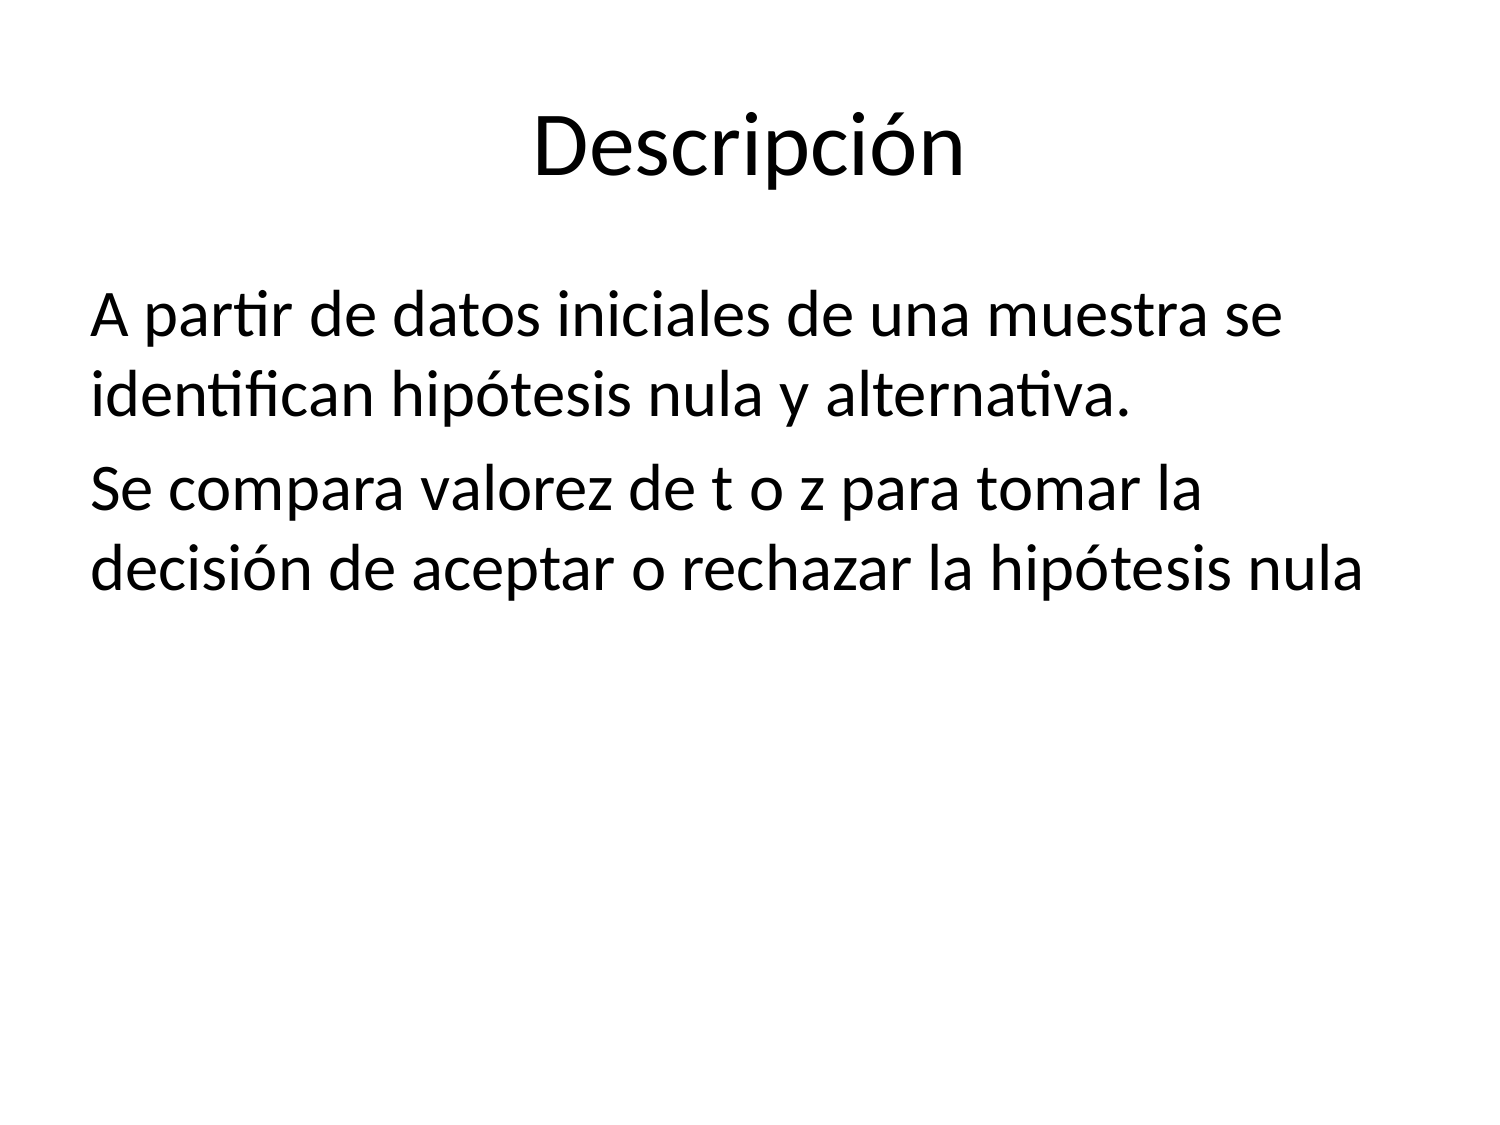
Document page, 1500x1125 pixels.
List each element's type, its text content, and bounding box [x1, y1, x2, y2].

title Descripción [75, 45, 1425, 233]
list A partir de datos iniciales de una muestra se identifican hipótesis nula y alternativa. Se compara valorez de t o z para tomar la decisión de aceptar o rechazar la hipótesis nula [75, 262, 1425, 1005]
